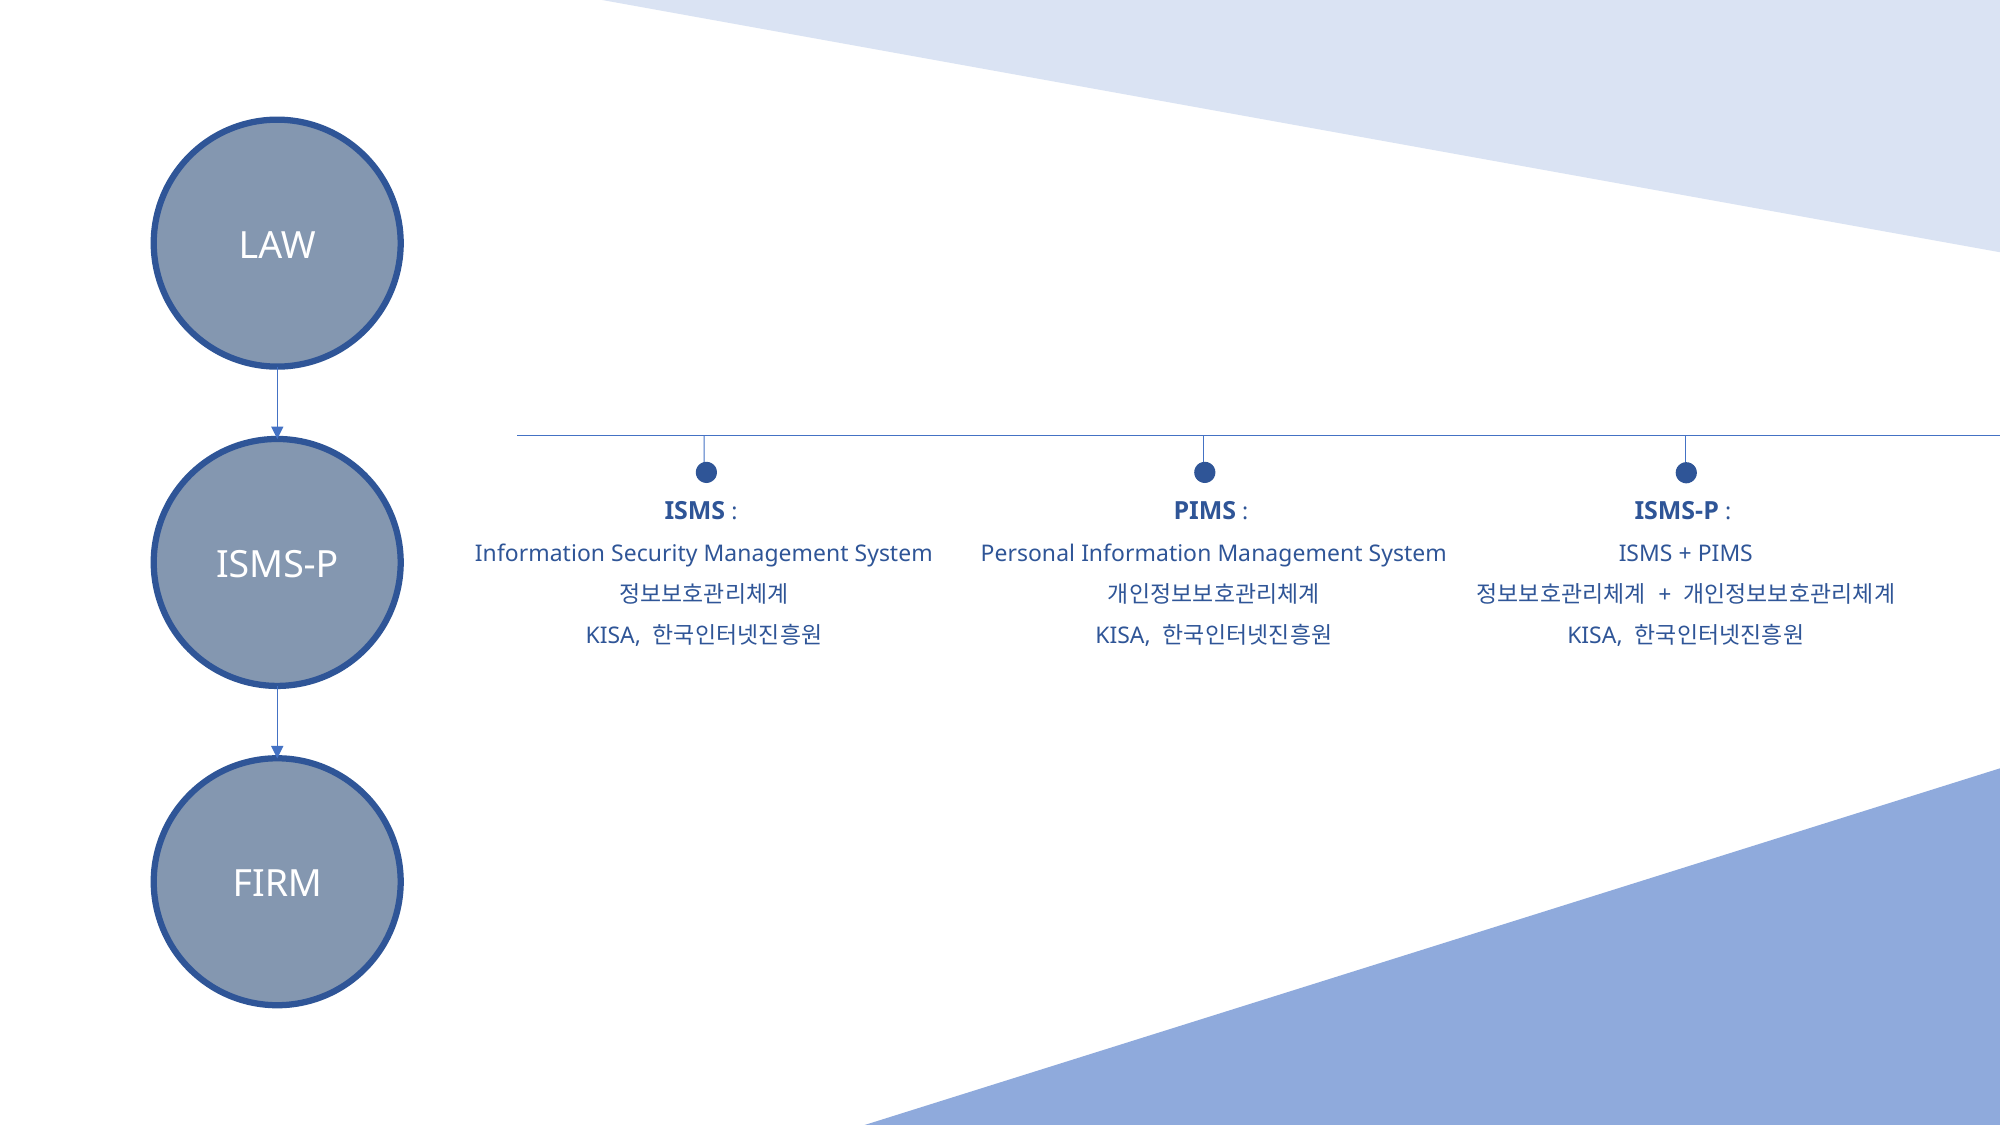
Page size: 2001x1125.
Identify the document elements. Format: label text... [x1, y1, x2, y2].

text_box [596, 0, 2000, 254]
text_box [1674, 461, 1698, 485]
text_box ISMS-P [152, 437, 402, 687]
text_box PIMS : Personal Information Management System 개인정보보호관리체계 KISA, 한국인터넷진흥원 [900, 472, 1371, 656]
text_box FIRM [152, 757, 402, 1007]
text_box [1193, 460, 1217, 485]
text_box ISMS-P : ISMS + PIMS 정보보호관리체계 + 개인정보보호관리체계 KISA, 한국인터넷진흥원 [1371, 472, 2000, 656]
text_box LAW [152, 118, 402, 368]
text_box [694, 460, 719, 485]
text_box [861, 767, 2000, 1125]
text_box ISMS : Information Security Management System 정보보호관리체계 KISA, 한국인터넷진흥원 [390, 472, 900, 656]
